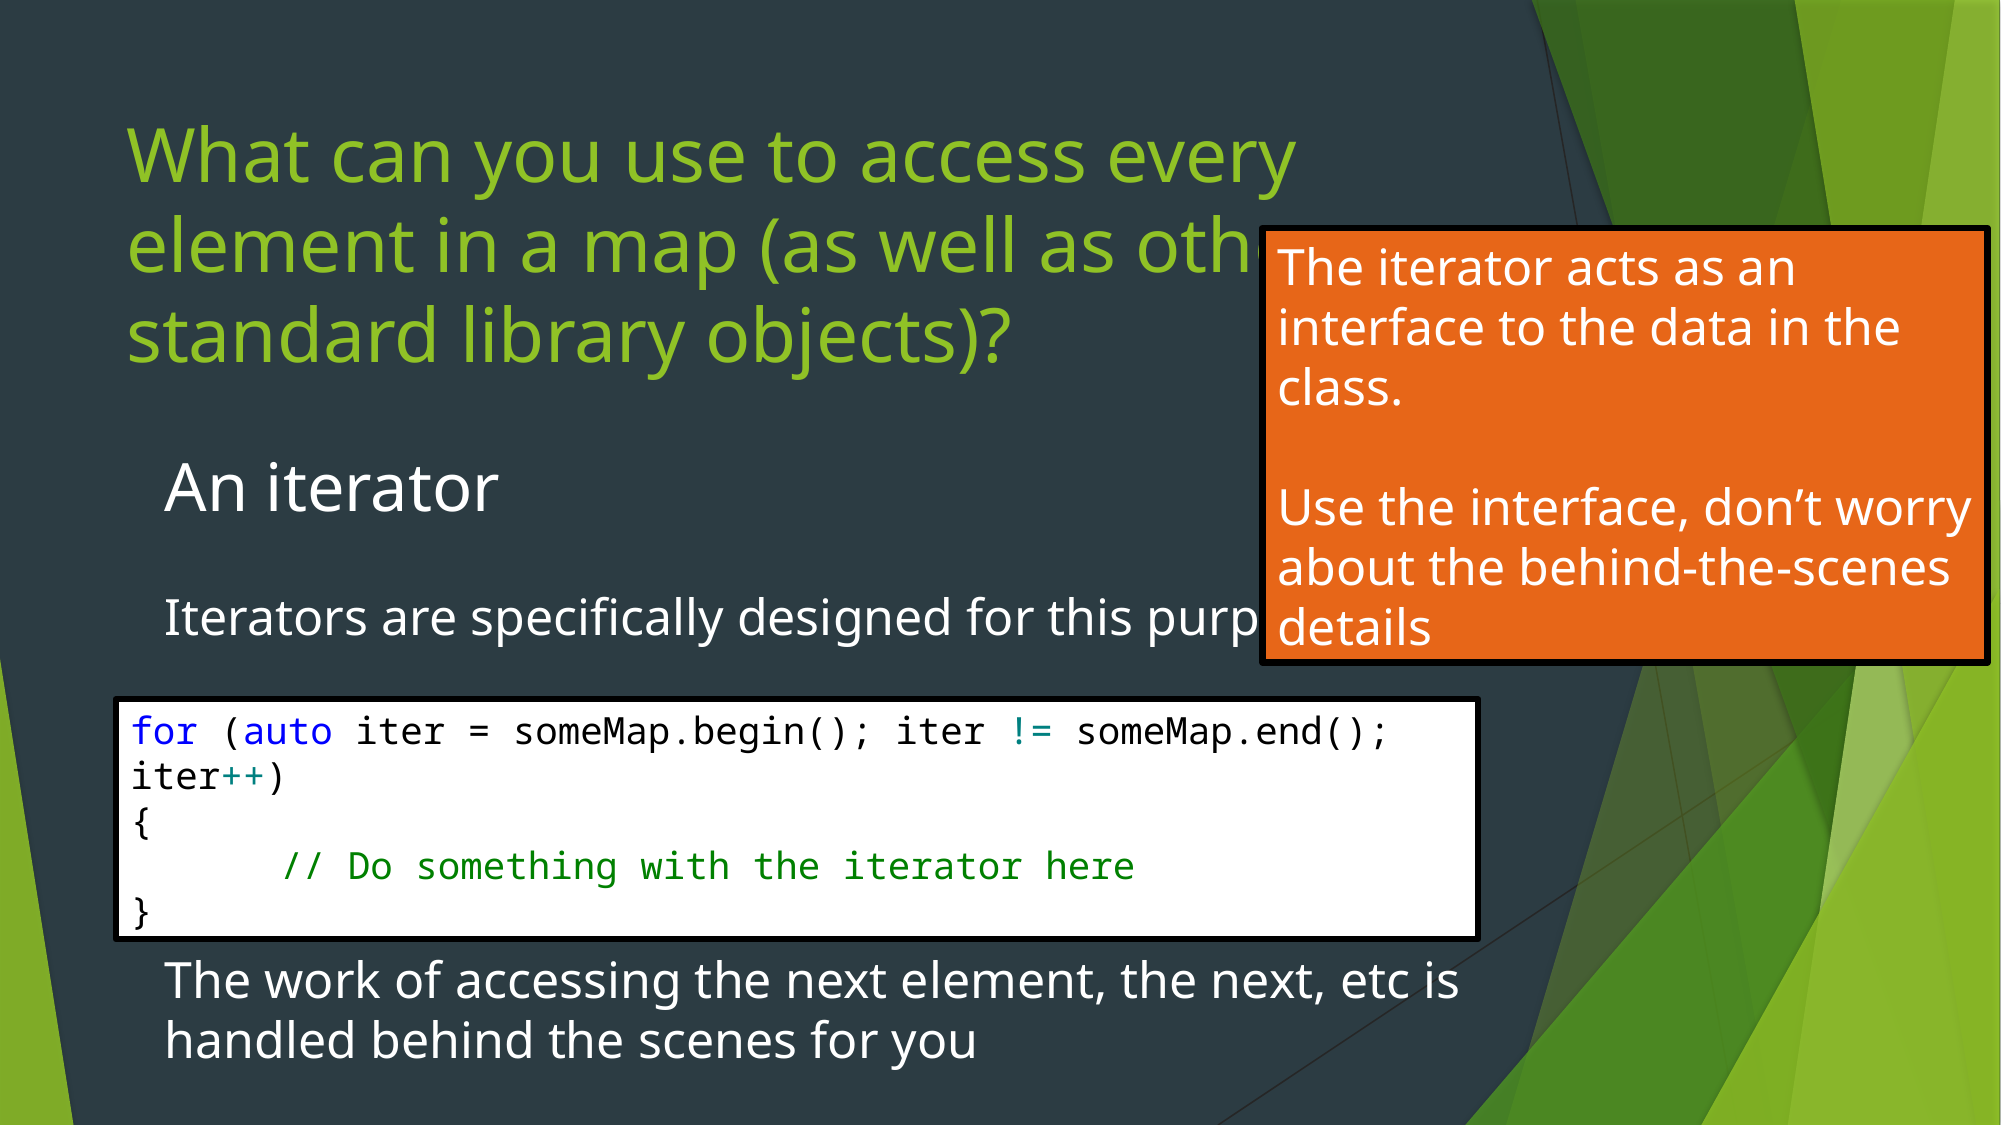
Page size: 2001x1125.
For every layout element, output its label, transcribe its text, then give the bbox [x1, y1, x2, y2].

text_box Iterators are specifically designed for this purpose [149, 578, 1262, 654]
title What can you use to access every element in a map (as well as other standard library objects)? [111, 99, 1522, 317]
text_box The iterator acts as an interface to the data in the class. Use the interface, don’t worry about the behind-the-scenes details [1262, 227, 1988, 663]
text_box The work of accessing the next element, the next, etc is handled behind the scenes for you [149, 941, 1500, 1076]
text_box for (auto iter = someMap.begin(); iter != someMap.end(); iter++) { // Do something with the iterator here } [115, 699, 1479, 940]
text_box An iterator [149, 437, 738, 533]
